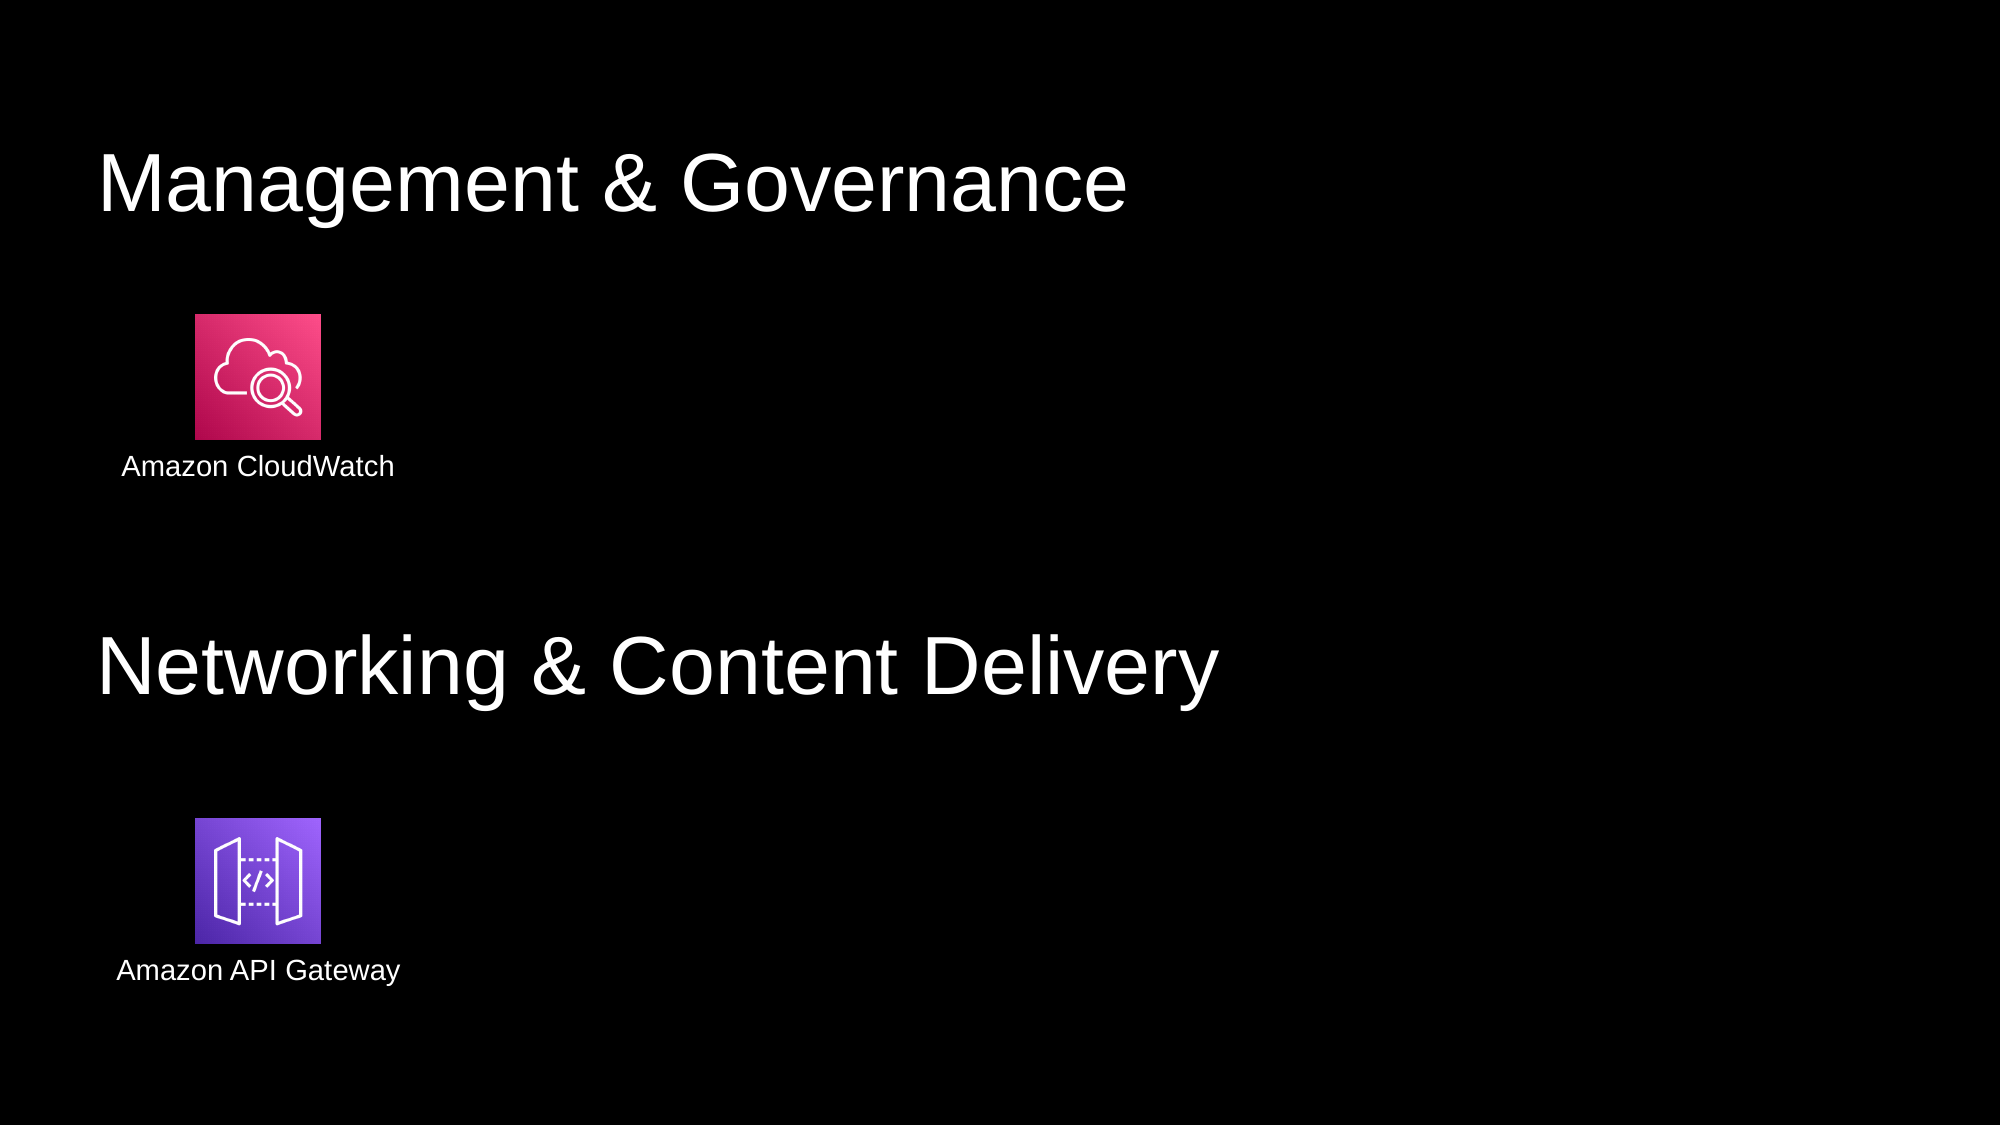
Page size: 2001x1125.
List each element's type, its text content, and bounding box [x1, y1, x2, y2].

picture [195, 818, 321, 944]
text_box Networking & Content Delivery [81, 613, 1499, 720]
picture [195, 314, 321, 441]
text_box Amazon CloudWatch [74, 439, 443, 490]
text_box Amazon API Gateway [74, 943, 443, 994]
text_box Management & Governance [82, 131, 1500, 237]
